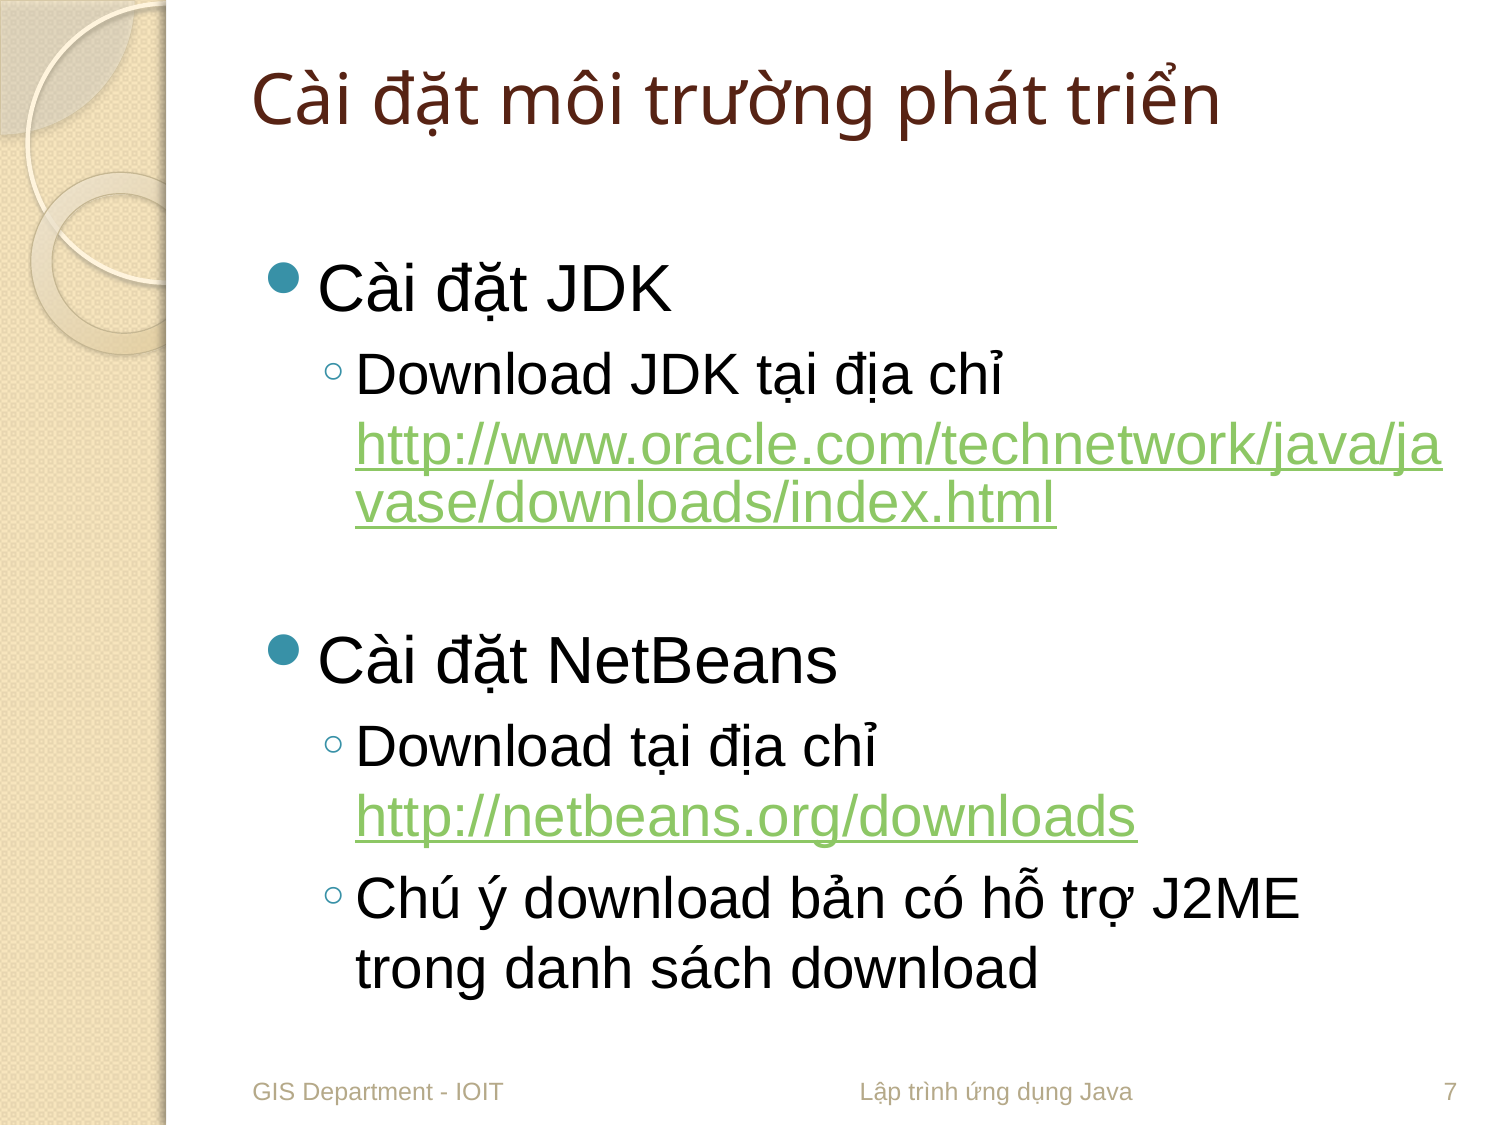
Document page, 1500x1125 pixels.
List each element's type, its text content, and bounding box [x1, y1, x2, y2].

list Cài đặt JDK Download JDK tại địa chỉ http://www.oracle.com/technetwork/java/javase/downloads/index.html Cài đặt NetBeans Download tại địa chỉ http://netbeans.org/downloads Chú ý download bản có hỗ trợ J2ME trong danh sách download [235, 237, 1466, 1025]
footer Lập trình ứng dụng Java [637, 1034, 1363, 1113]
slide_number GIS Department - IOIT [237, 1034, 588, 1113]
slide_number 7 [1413, 1034, 1488, 1113]
title Cài đặt môi trường phát triển [235, 45, 1466, 233]
